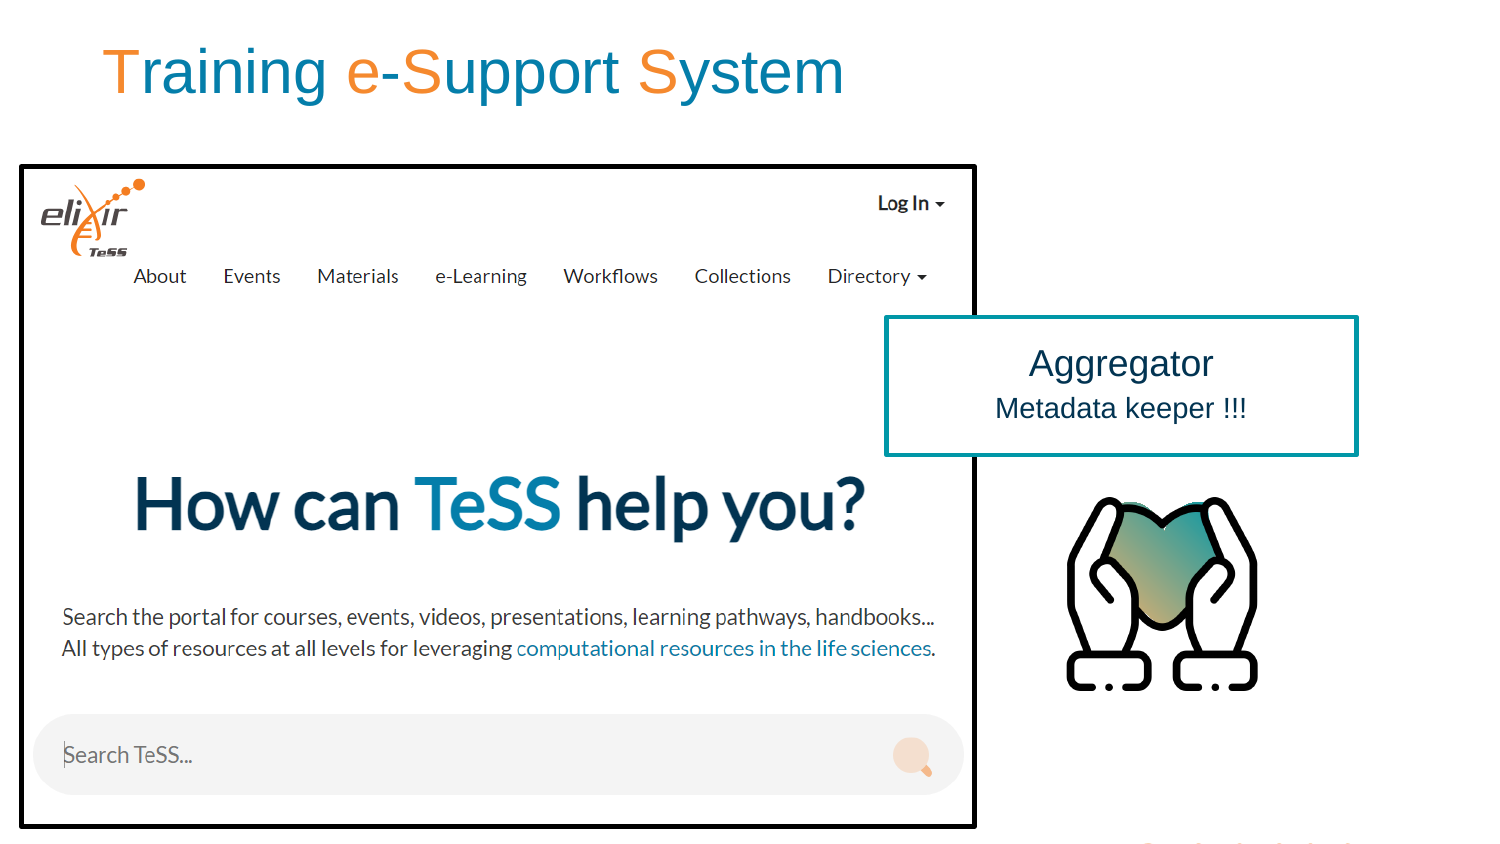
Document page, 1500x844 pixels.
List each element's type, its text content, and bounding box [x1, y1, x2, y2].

text_box Aggregator Metadata keeper !!! [976, 316, 1357, 455]
picture [23, 168, 973, 825]
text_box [1065, 496, 1259, 691]
text_box Training e-Support System [0, 0, 949, 138]
